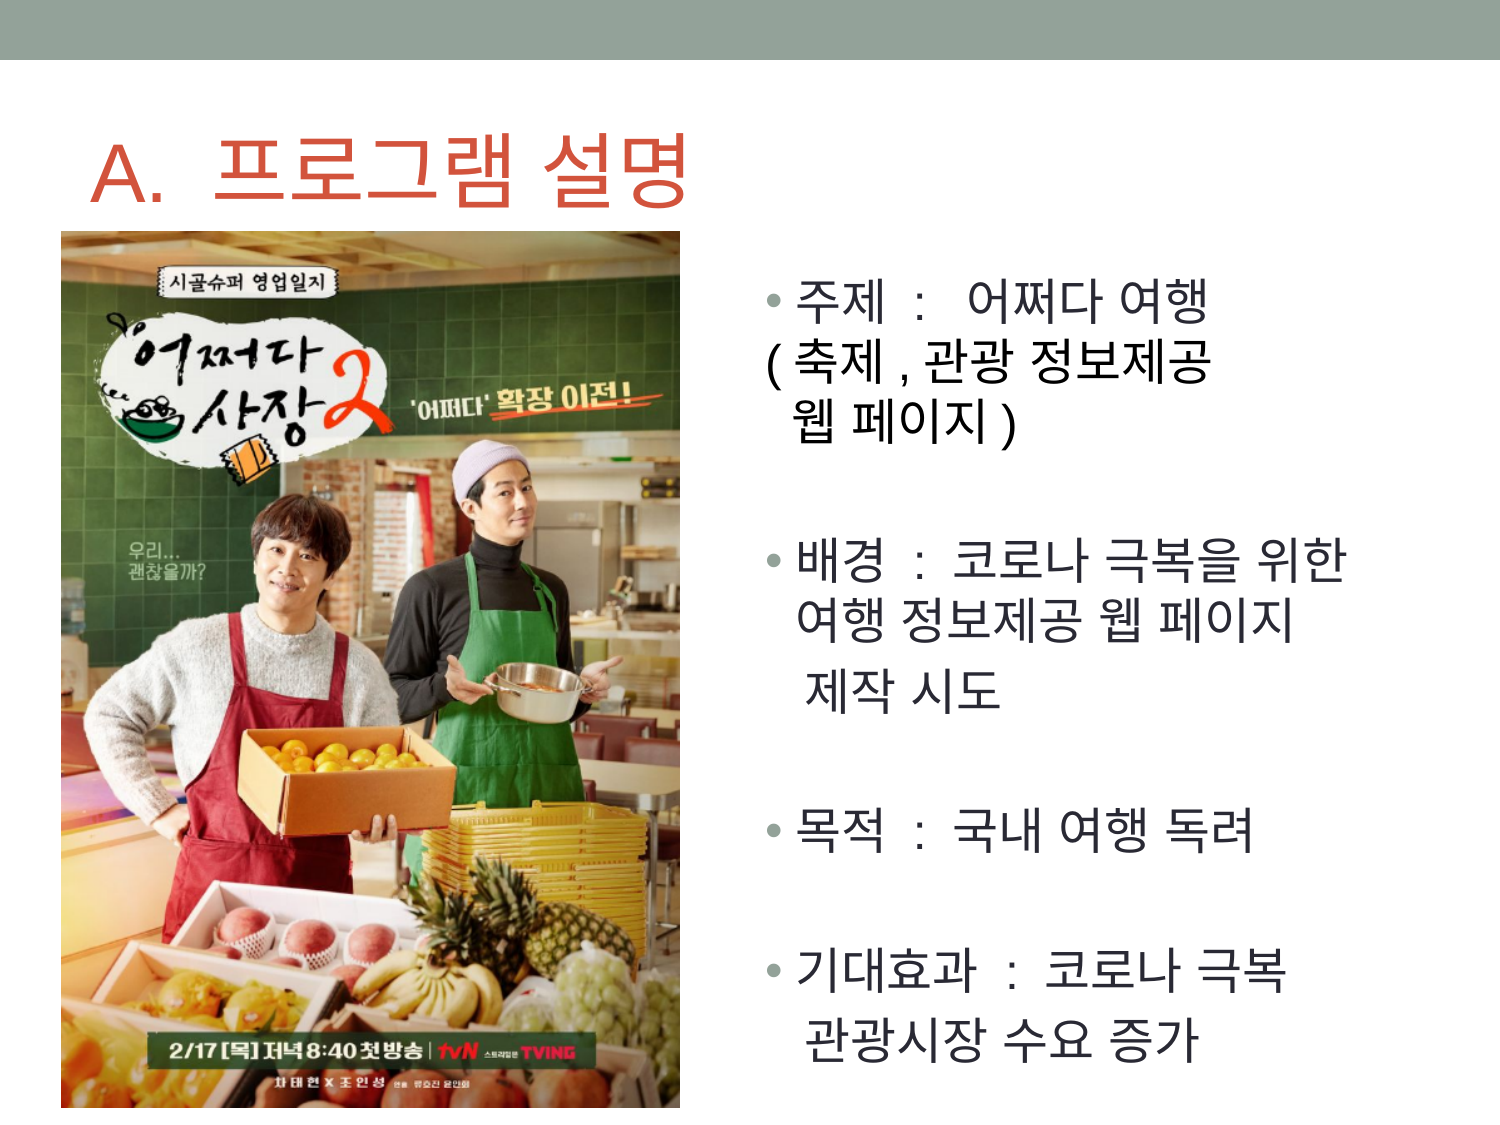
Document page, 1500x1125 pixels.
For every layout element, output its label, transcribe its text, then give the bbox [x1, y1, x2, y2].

title A. 프로그램 설명 [75, 87, 1425, 250]
picture [61, 231, 680, 1109]
list 주제 : 어쩌다 여행 (축제,관광 정보제공 웹 페이지) 배경 : 코로나 극복을 위한 여행 정보제공 웹 페이지 제작 시도 목적 : 국내 여행 독려 기대효과 : 코로나 극복 관광시장 수요 증가 [750, 262, 1425, 1063]
